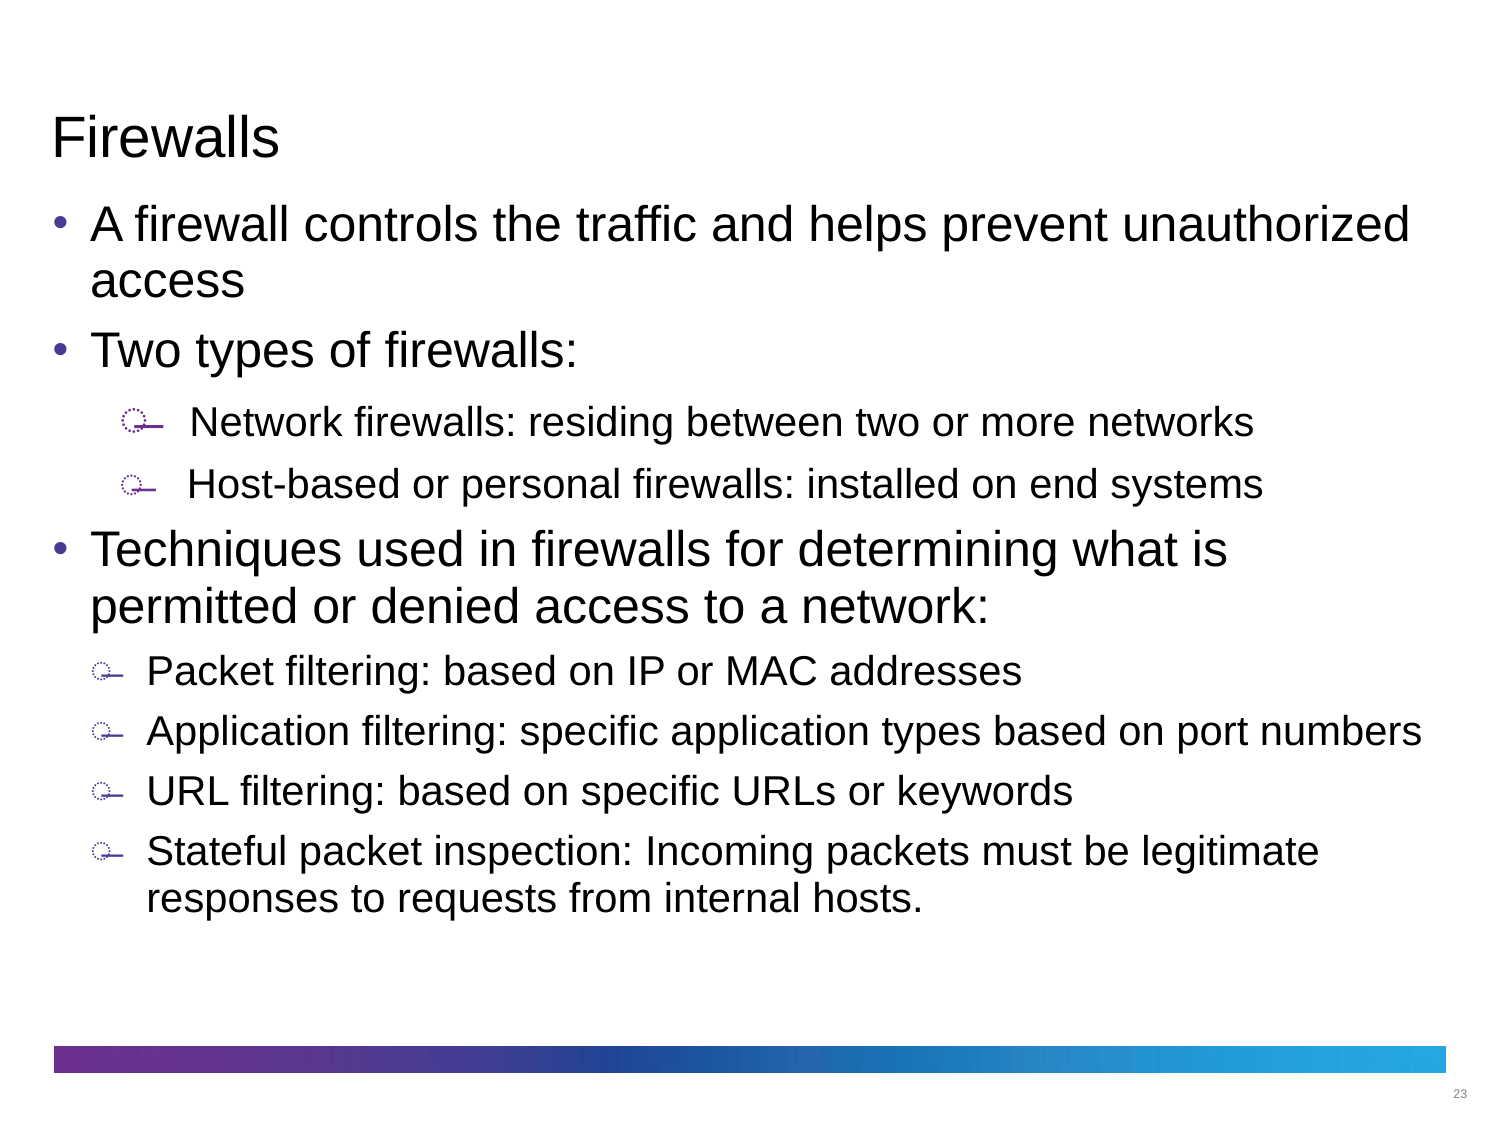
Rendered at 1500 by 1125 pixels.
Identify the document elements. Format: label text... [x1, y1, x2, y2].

picture [54, 1046, 1446, 1073]
list A firewall controls the traffic and helps prevent unauthorized access Two types of firewalls: Network firewalls: residing between two or more networks Host-based or personal firewalls: installed on end systems Techniques used in firewalls for determining what is permitted or denied access to a network: Packet filtering: based on IP or MAC addresses Application filtering: specific application types based on port numbers URL filtering: based on specific URLs or keywords Stateful packet inspection: Incoming packets must be legitimate responses to requests from internal hosts. [37, 187, 1445, 1035]
title Firewalls [37, 38, 1447, 177]
